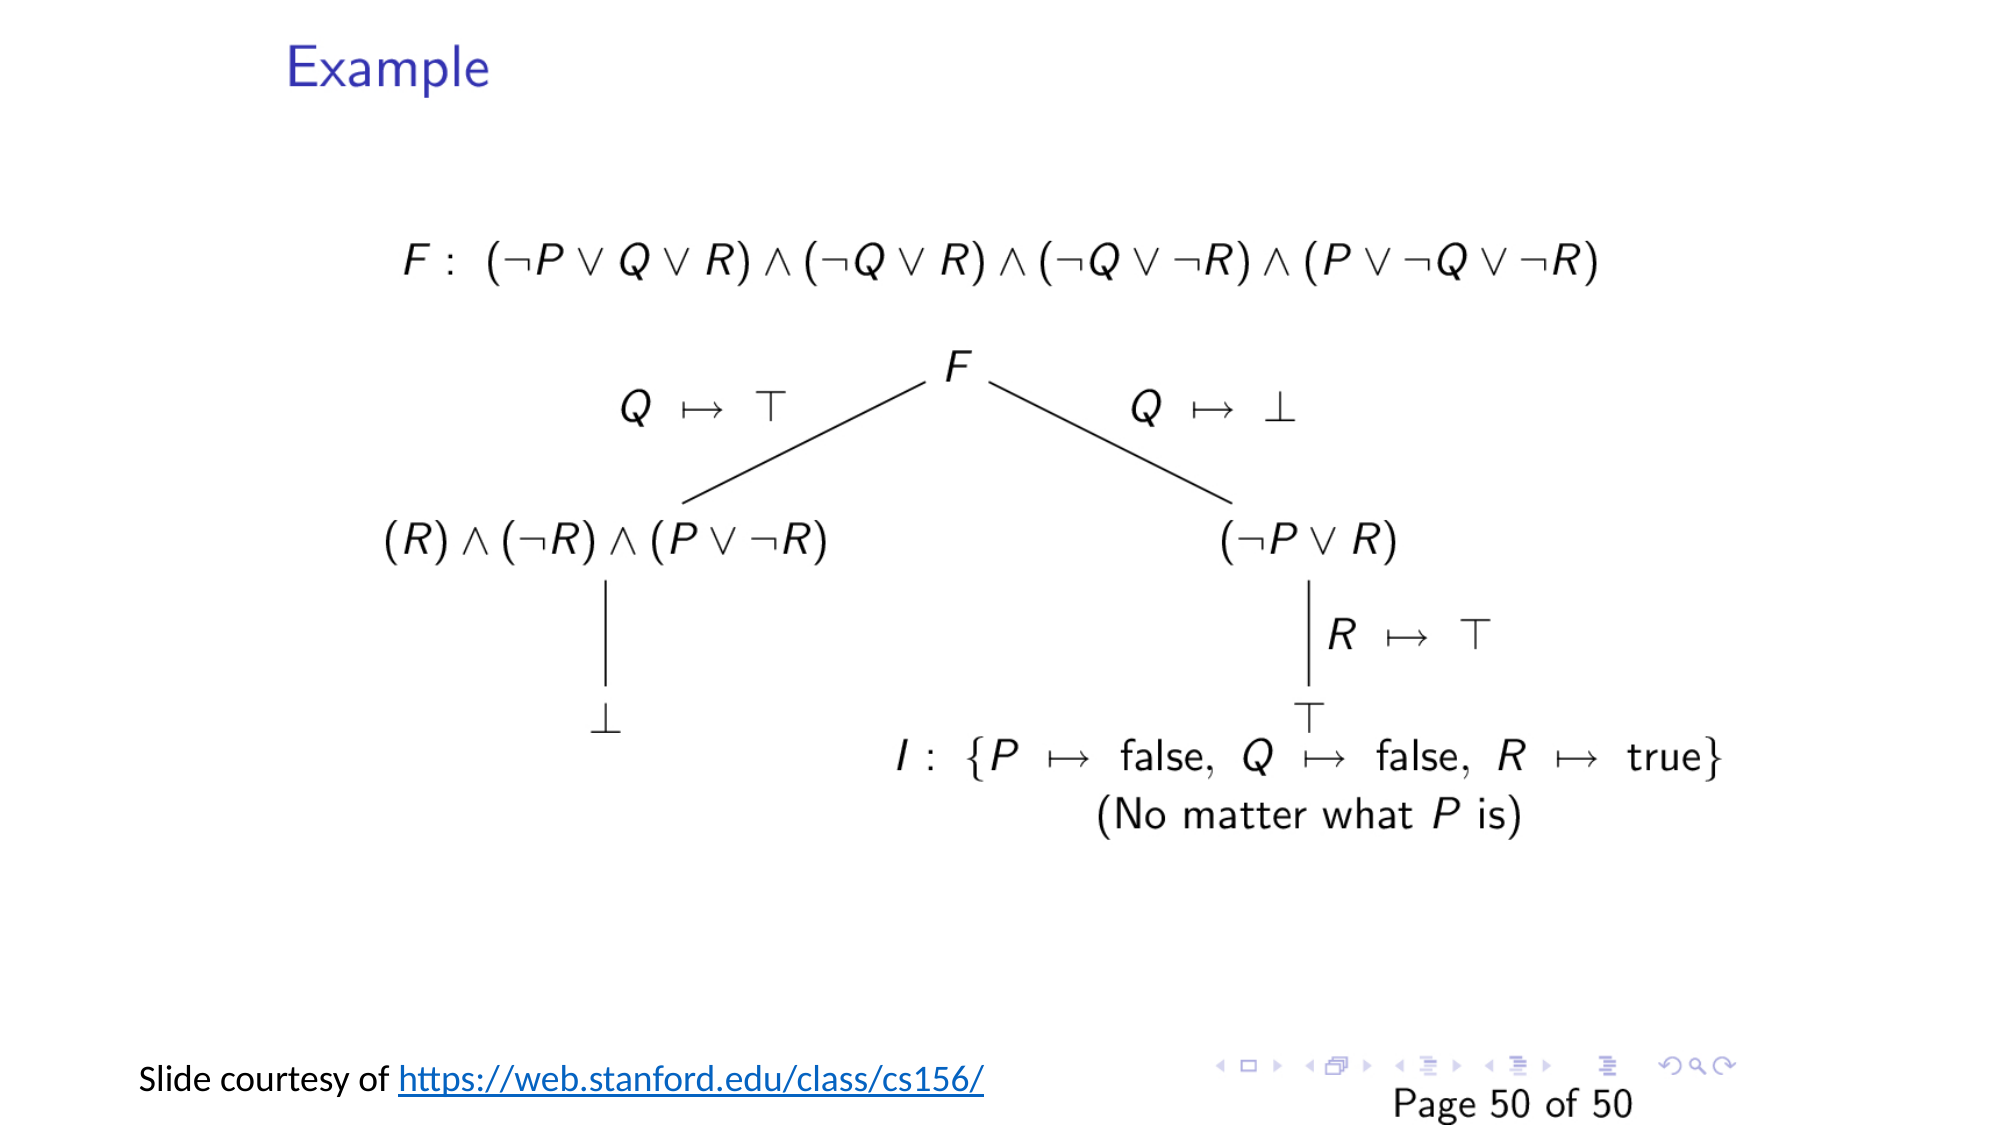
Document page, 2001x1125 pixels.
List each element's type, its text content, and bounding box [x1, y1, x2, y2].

text_box Slide courtesy of https://web.stanford.edu/class/cs156/ [124, 1046, 250, 1107]
picture [250, 0, 1750, 1125]
